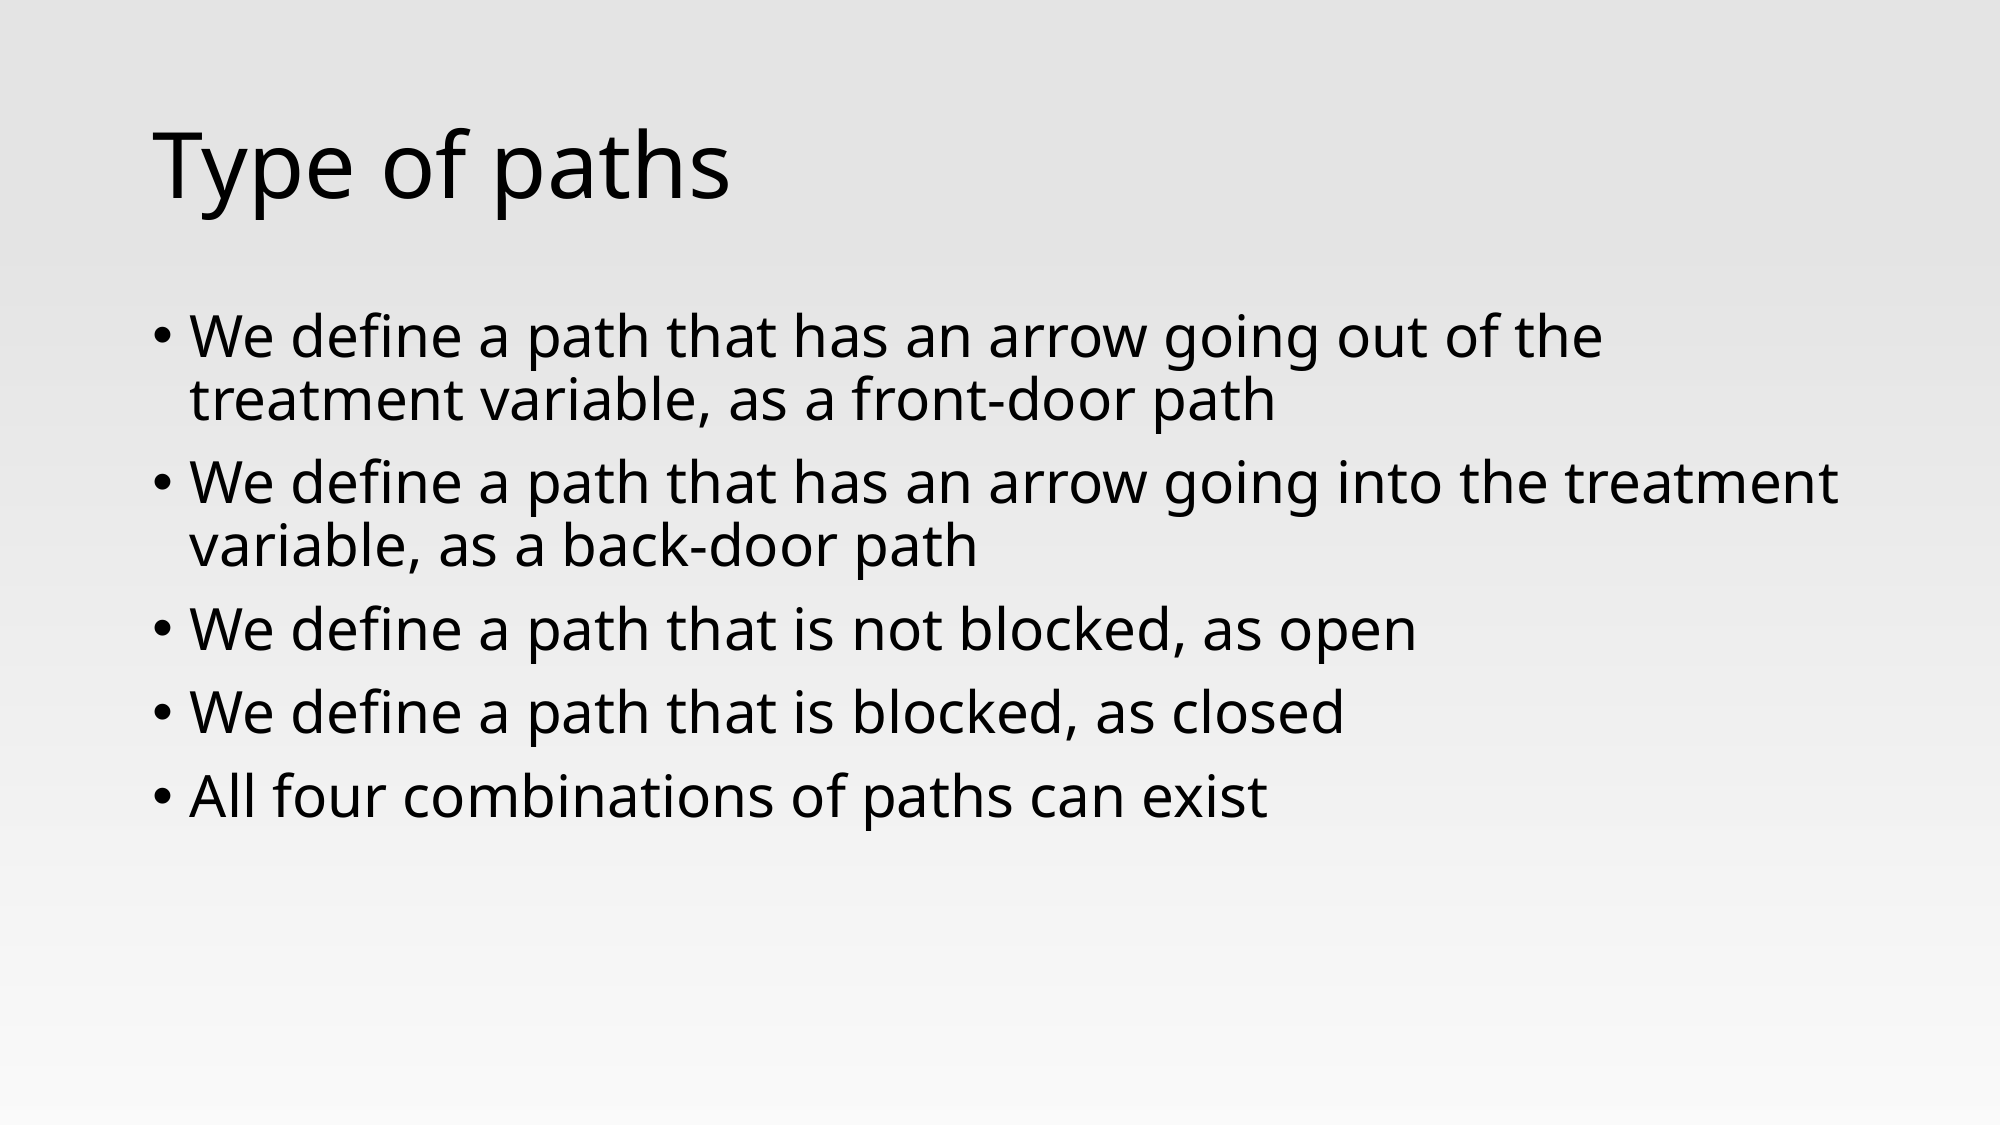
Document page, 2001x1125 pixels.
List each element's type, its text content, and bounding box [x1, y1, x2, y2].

list We define a path that has an arrow going out of the treatment variable, as a front-door path We define a path that has an arrow going into the treatment variable, as a back-door path We define a path that is not blocked, as open We define a path that is blocked, as closed All four combinations of paths can exist [137, 299, 1863, 1014]
title Type of paths [137, 59, 1863, 278]
